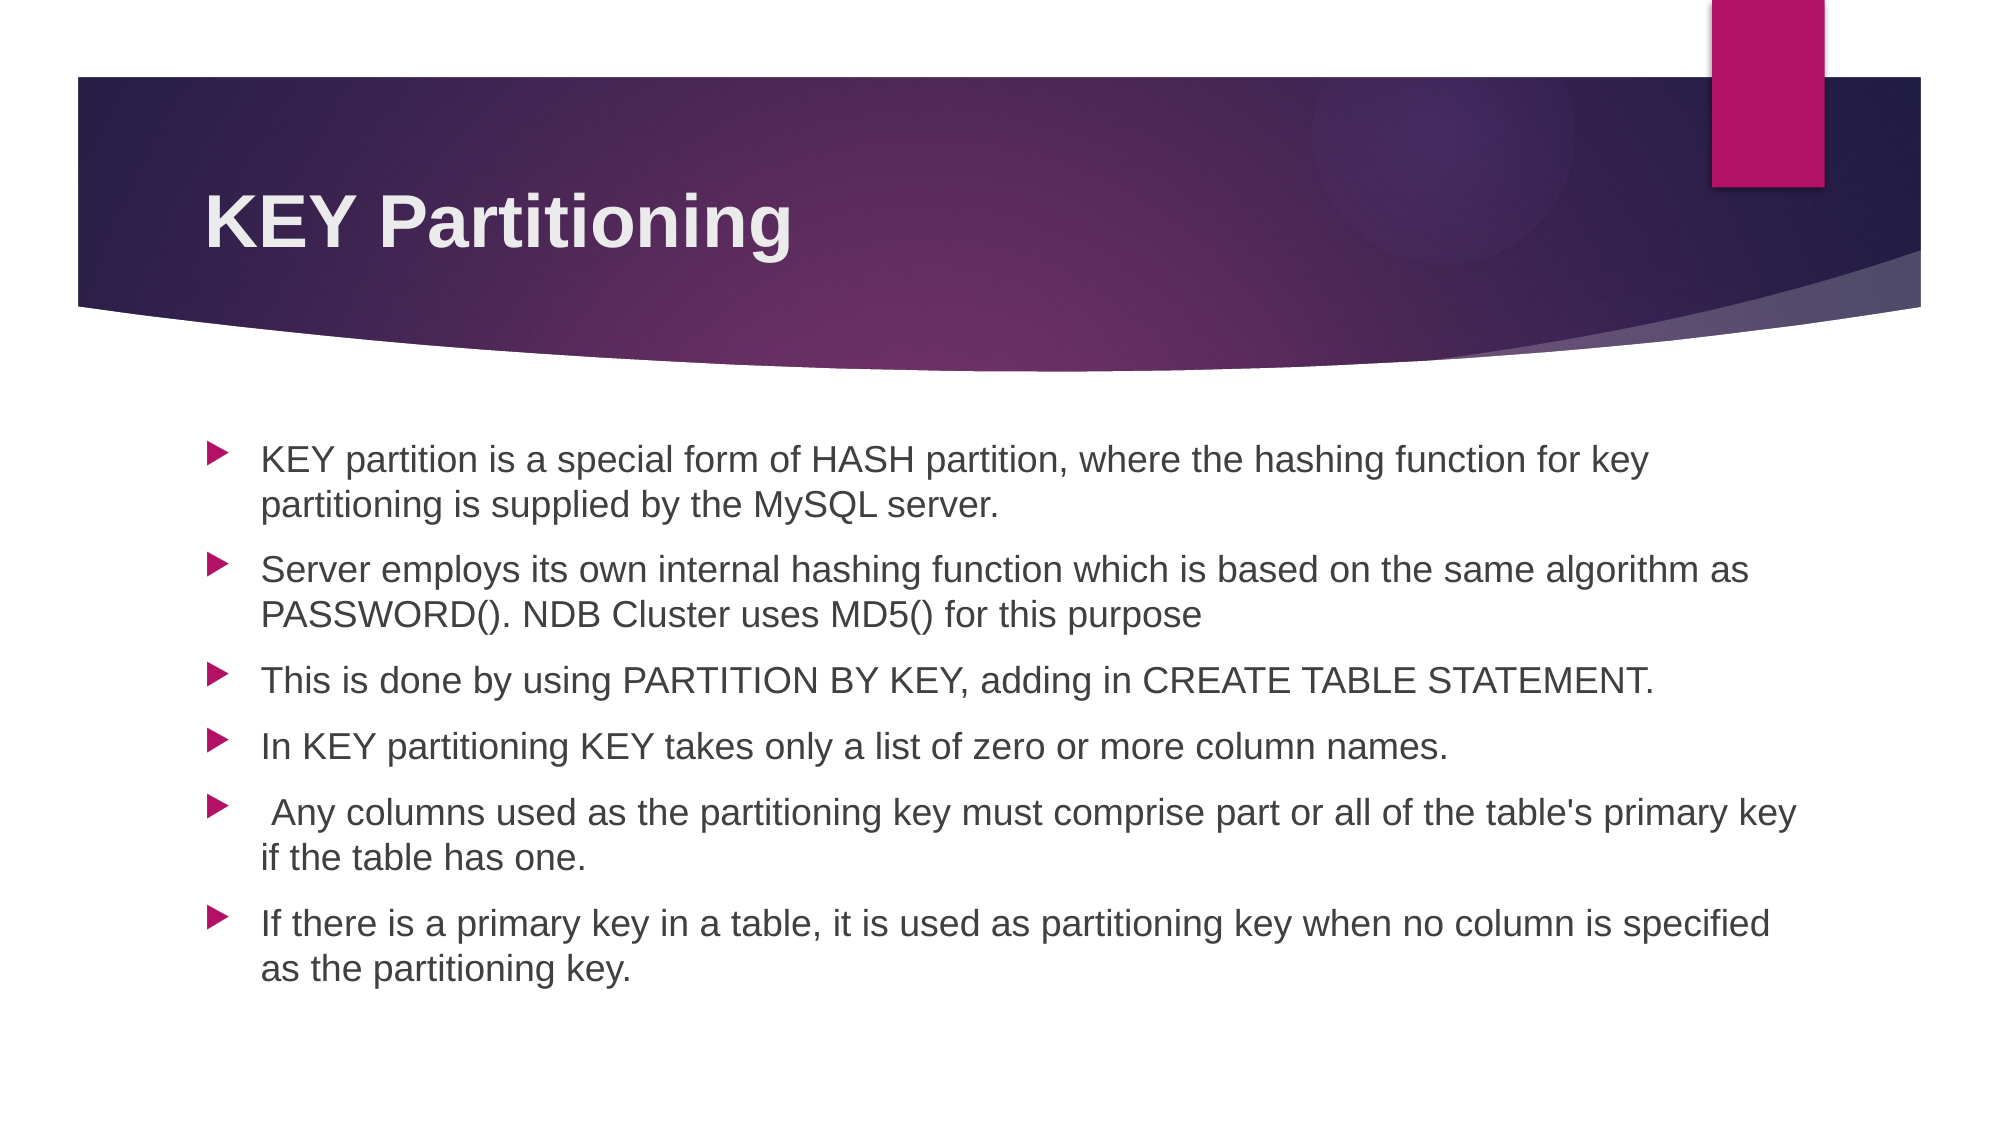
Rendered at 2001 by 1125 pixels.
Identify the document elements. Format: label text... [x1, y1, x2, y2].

title KEY Partitioning [189, 159, 1627, 276]
list KEY partition is a special form of HASH partition, where the hashing function for key partitioning is supplied by the MySQL server. Server employs its own internal hashing function which is based on the same algorithm as PASSWORD(). NDB Cluster uses MD5() for this purpose This is done by using PARTITION BY KEY, adding in CREATE TABLE STATEMENT. In KEY partitioning KEY takes only a list of zero or more column names. Any columns used as the partitioning key must comprise part or all of the table's primary key if the table has one. If there is a primary key in a table, it is used as partitioning key when no column is specified as the partitioning key. [189, 427, 1833, 1072]
